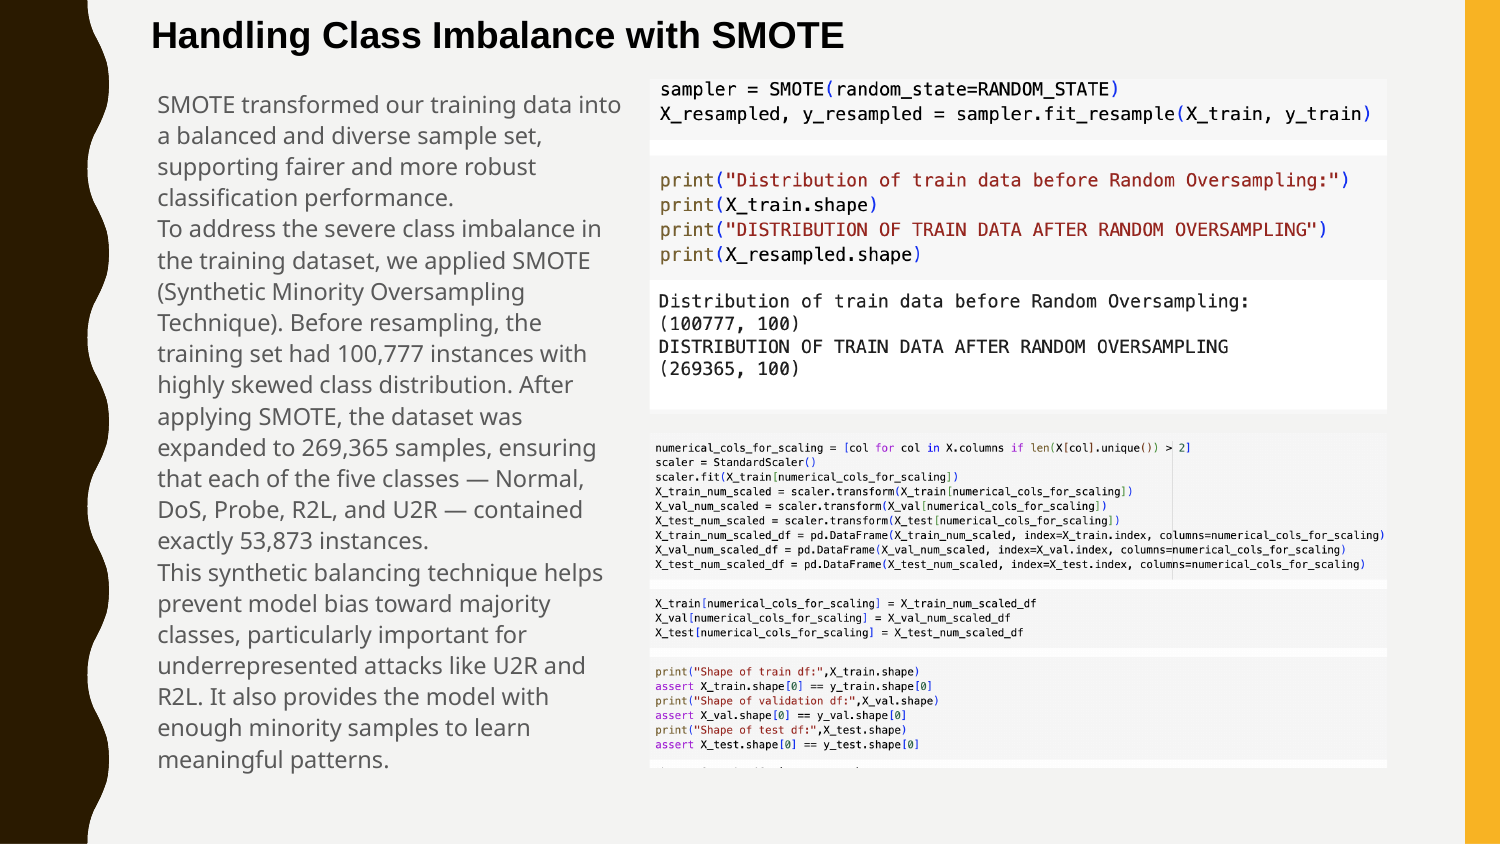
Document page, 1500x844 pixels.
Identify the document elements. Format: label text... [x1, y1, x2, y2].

text_box [0, 0, 109, 844]
picture [649, 433, 1388, 768]
picture [649, 79, 1388, 414]
text_box SMOTE transformed our training data into a balanced and diverse sample set, supporting fairer and more robust classification performance. To address the severe class imbalance in the training dataset, we applied SMOTE (Synthetic Minority Oversampling Technique). Before resampling, the training set had 100,777 instances with highly skewed class distribution. After applying SMOTE, the dataset was expanded to 269,365 samples, ensuring that each of the five classes — Normal, DoS, Probe, R2L, and U2R — contained exactly 53,873 instances. This synthetic balancing technique helps prevent model bias toward majority classes, particularly important for underrepresented attacks like U2R and R2L. It also provides the model with enough minority samples to learn meaningful patterns. [142, 79, 641, 795]
text_box [1465, 0, 1500, 844]
text_box Handling Class Imbalance with SMOTE [136, 3, 887, 64]
